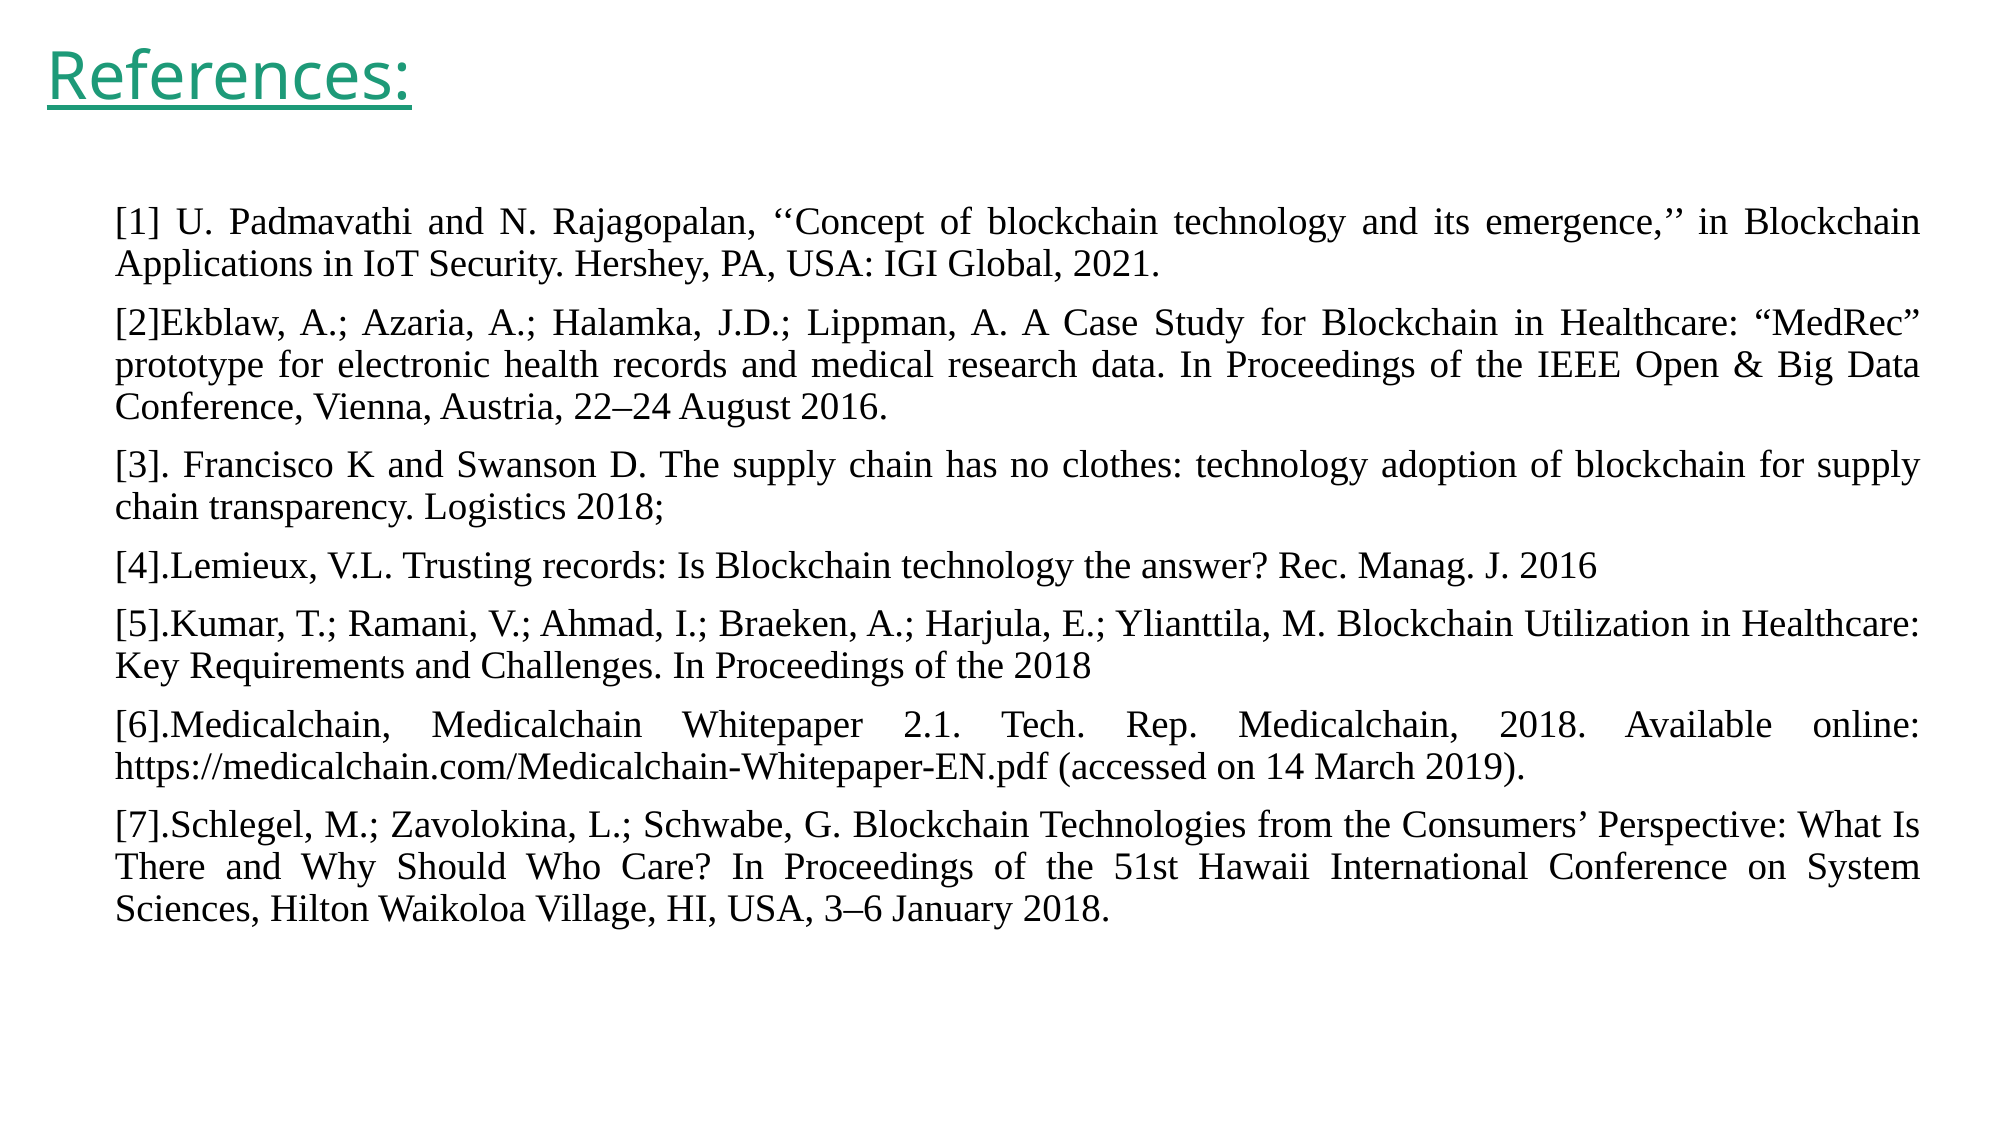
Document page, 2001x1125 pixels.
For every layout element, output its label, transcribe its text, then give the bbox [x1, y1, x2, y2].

list [1] U. Padmavathi and N. Rajagopalan, ‘‘Concept of blockchain technology and its emergence,’’ in Blockchain Applications in IoT Security. Hershey, PA, USA: IGI Global, 2021. [2]Ekblaw, A.; Azaria, A.; Halamka, J.D.; Lippman, A. A Case Study for Blockchain in Healthcare: “MedRec” prototype for electronic health records and medical research data. In Proceedings of the IEEE Open & Big Data Conference, Vienna, Austria, 22–24 August 2016. [3]. Francisco K and Swanson D. The supply chain has no clothes: technology adoption of blockchain for supply chain transparency. Logistics 2018; [4].Lemieux, V.L. Trusting records: Is Blockchain technology the answer? Rec. Manag. J. 2016 [5].Kumar, T.; Ramani, V.; Ahmad, I.; Braeken, A.; Harjula, E.; Ylianttila, M. Blockchain Utilization in Healthcare: Key Requirements and Challenges. In Proceedings of the 2018 [6].Medicalchain, Medicalchain Whitepaper 2.1. Tech. Rep. Medicalchain, 2018. Available online: https://medicalchain.com/Medicalchain-Whitepaper-EN.pdf (accessed on 14 March 2019). [7].Schlegel, M.; Zavolokina, L.; Schwabe, G. Blockchain Technologies from the Consumers’ Perspective: What Is There and Why Should Who Care? In Proceedings of the 51st Hawaii International Conference on System Sciences, Hilton Waikoloa Village, HI, USA, 3–6 January 2018. [0, 147, 1937, 1062]
title References: [31, 27, 1287, 147]
